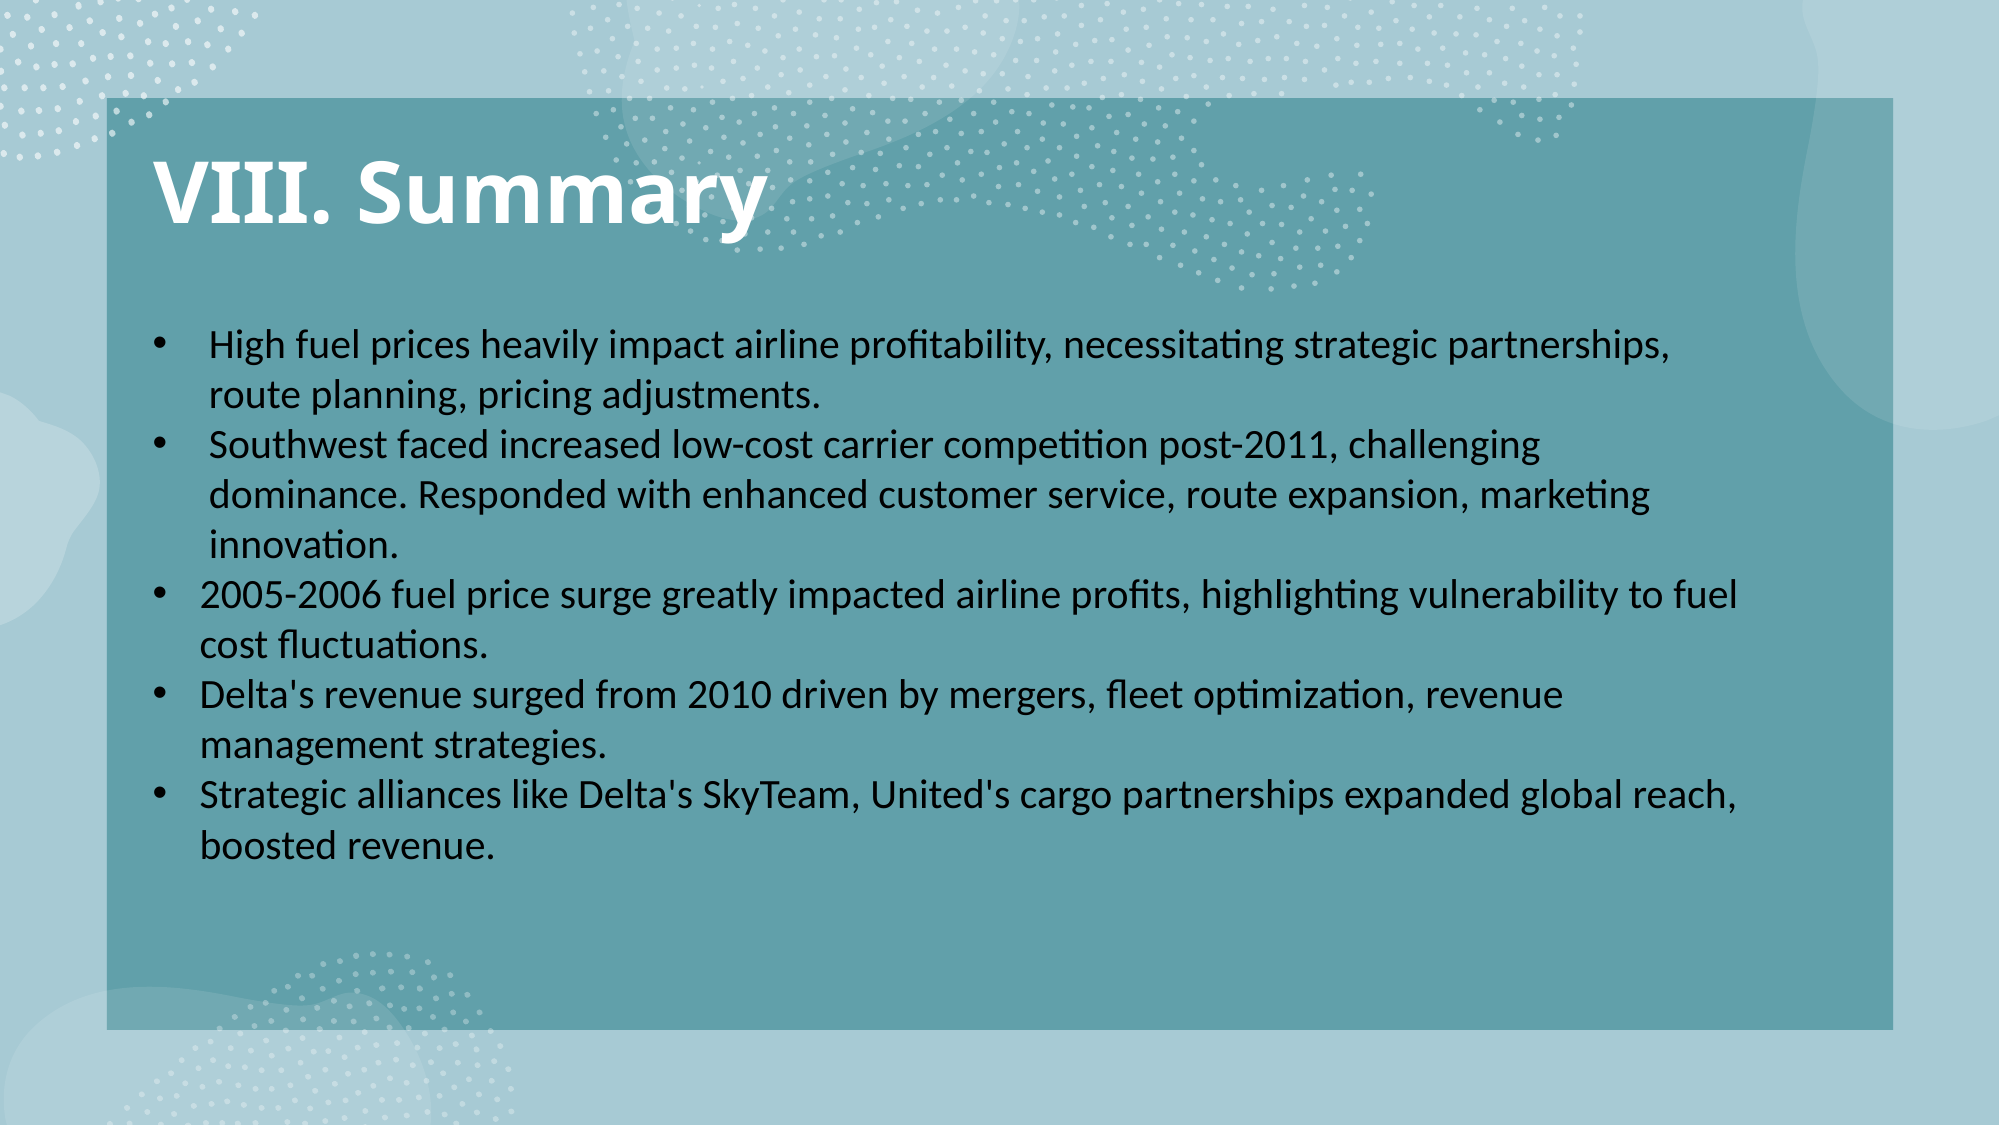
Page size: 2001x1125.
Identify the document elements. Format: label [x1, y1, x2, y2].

text_box [0, 0, 1999, 1125]
